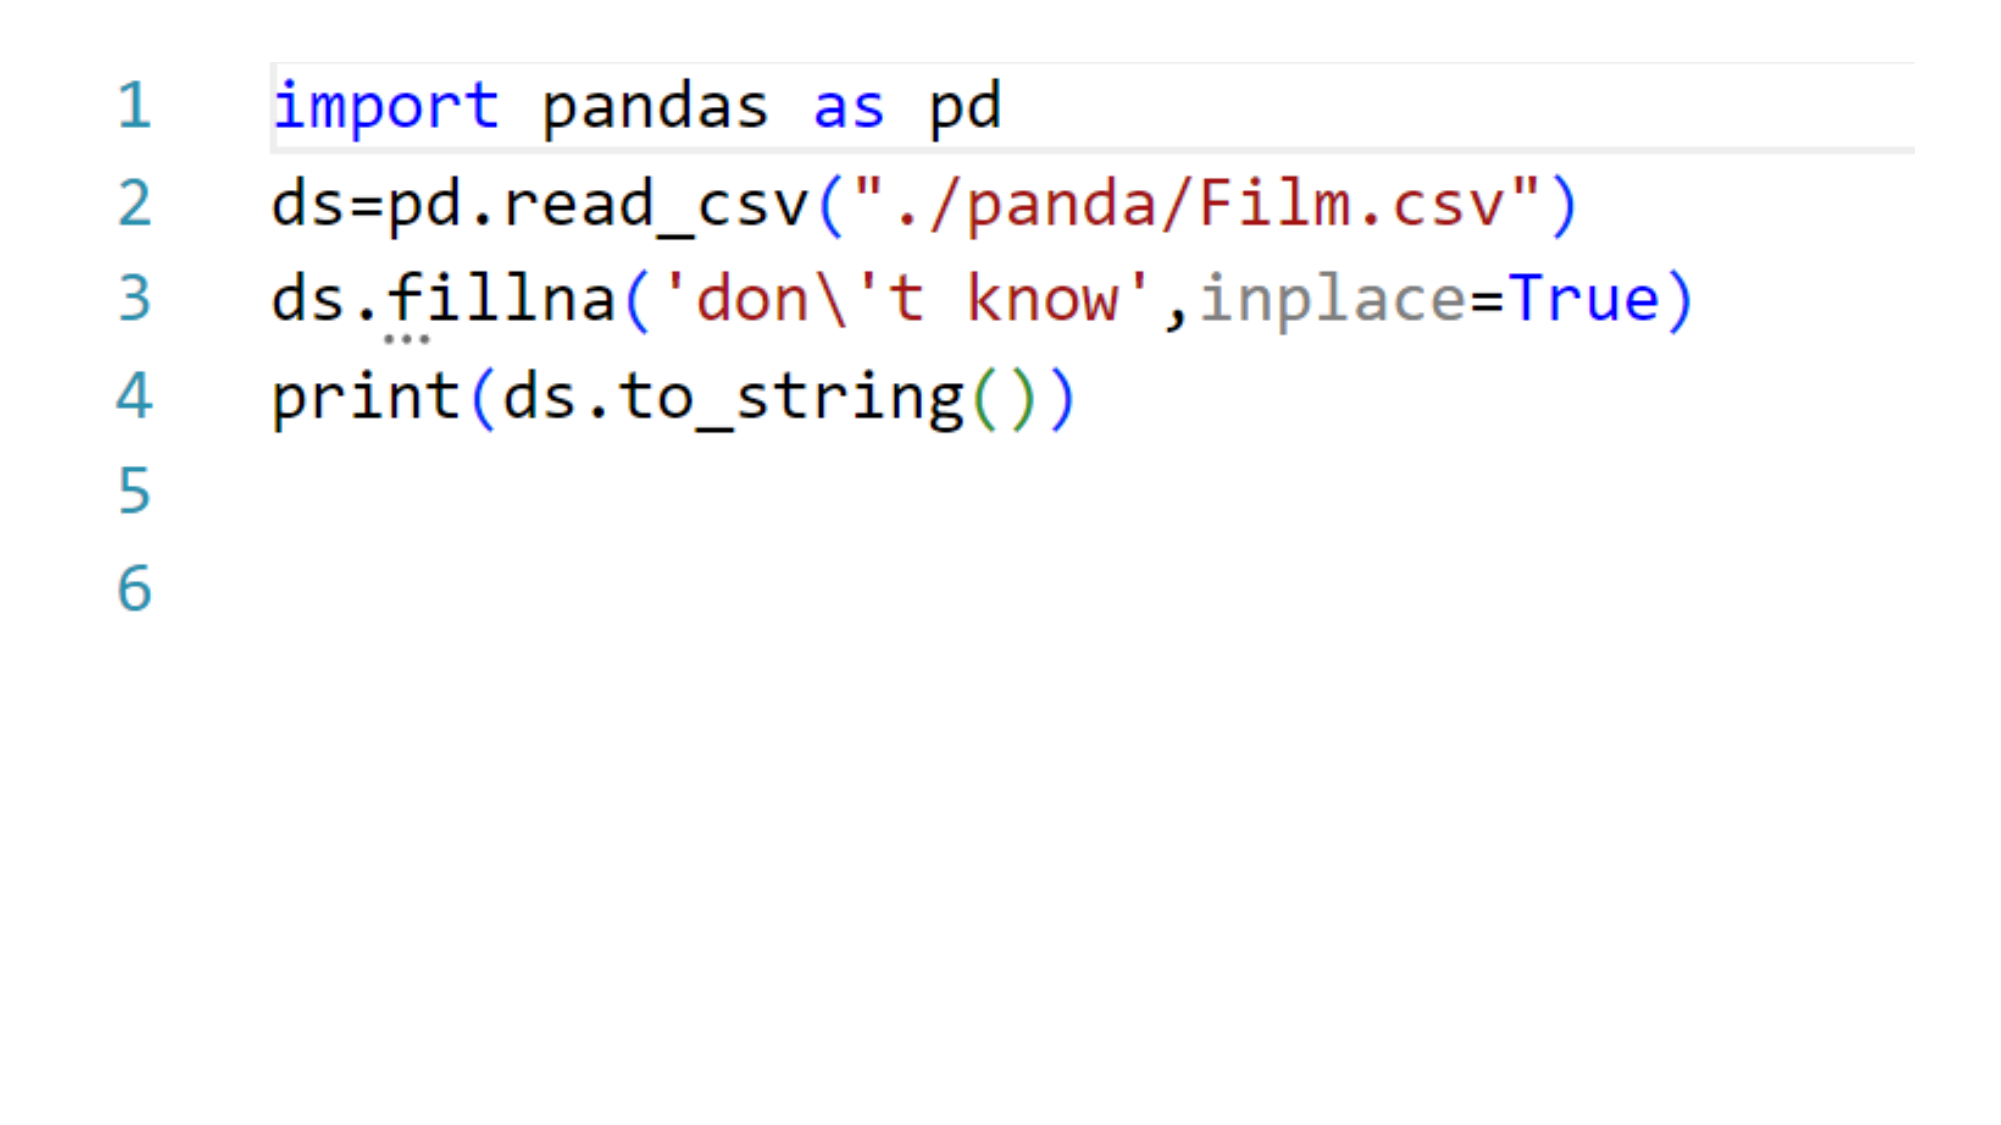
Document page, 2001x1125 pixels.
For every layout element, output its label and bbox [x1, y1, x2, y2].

picture [68, 62, 1915, 702]
